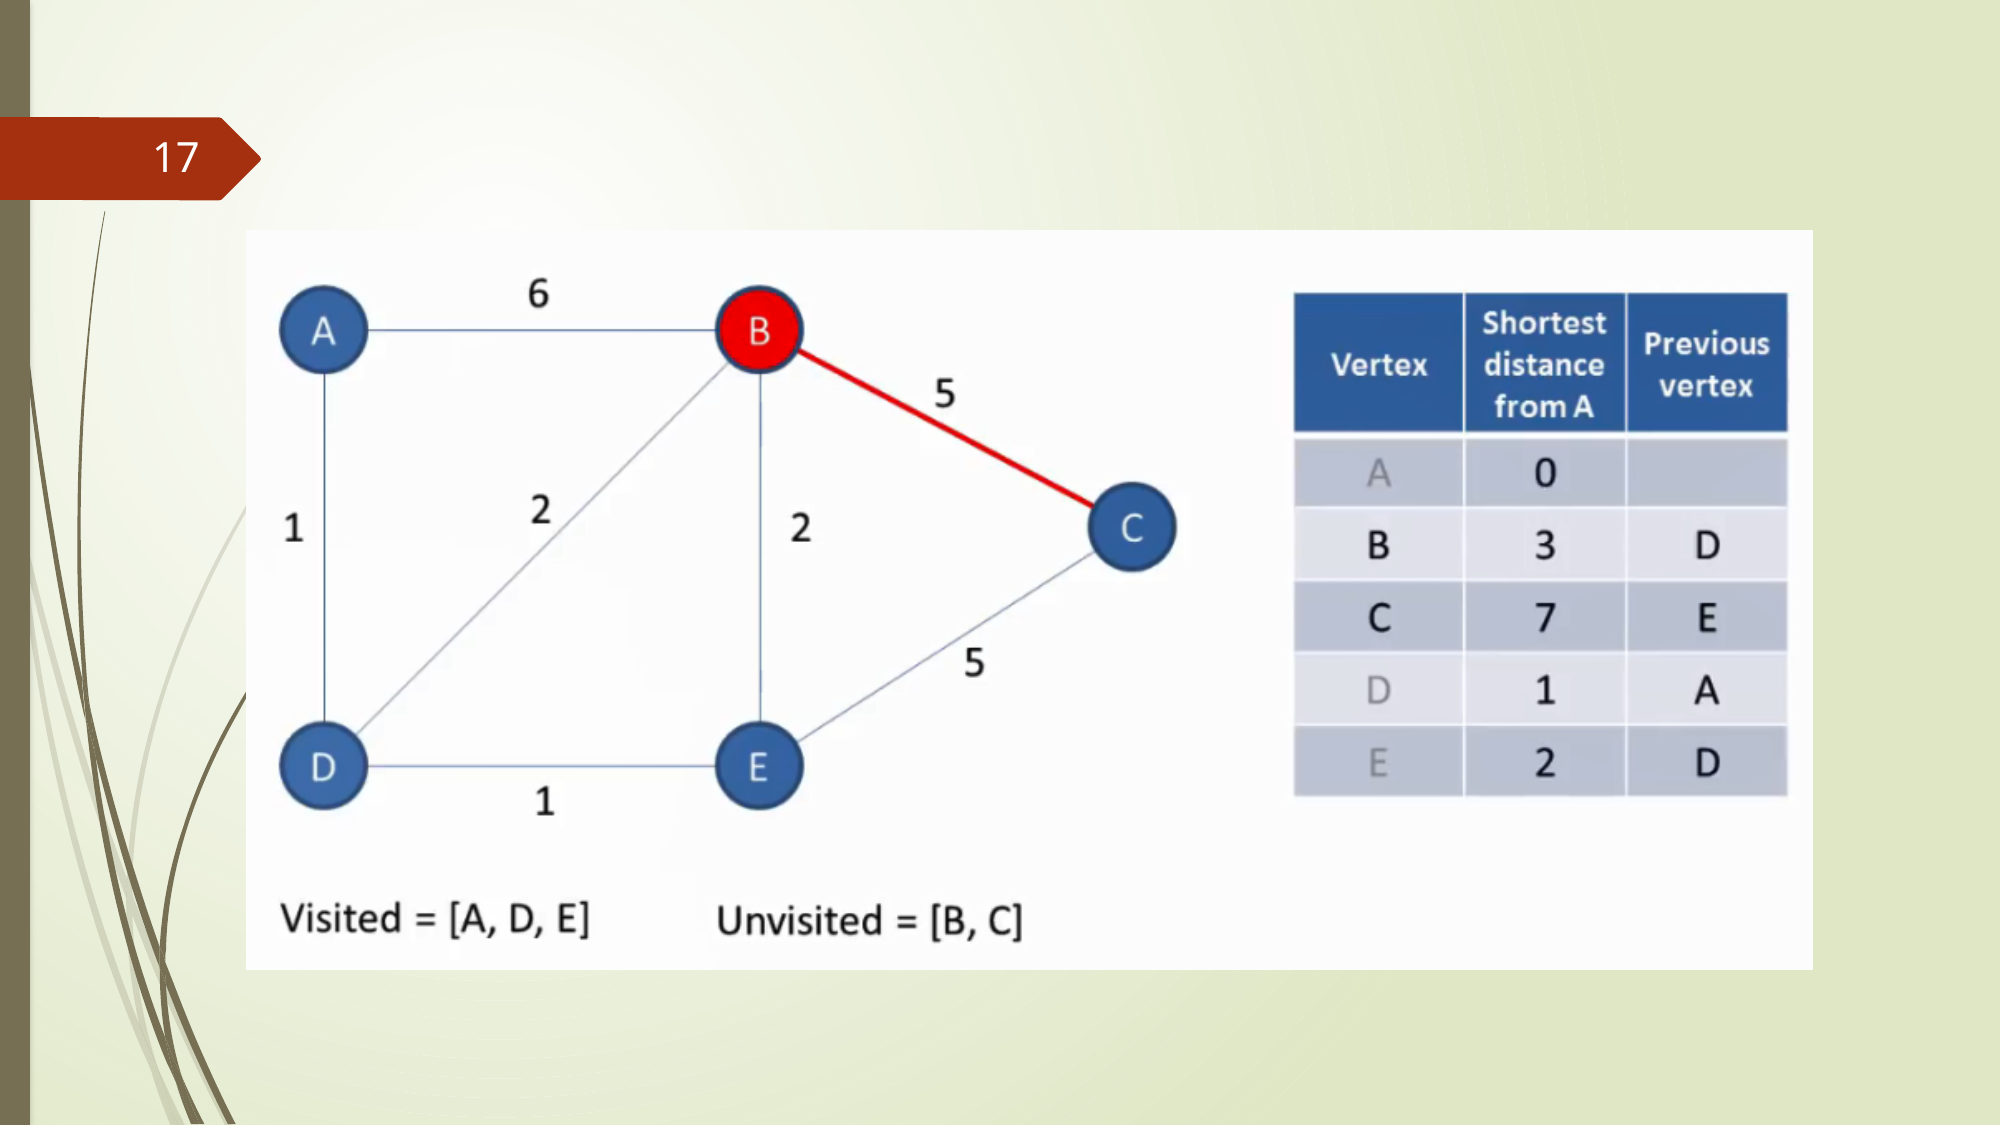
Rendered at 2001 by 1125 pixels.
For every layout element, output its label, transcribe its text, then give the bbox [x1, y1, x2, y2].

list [246, 230, 1813, 971]
slide_number 17 [87, 129, 216, 190]
